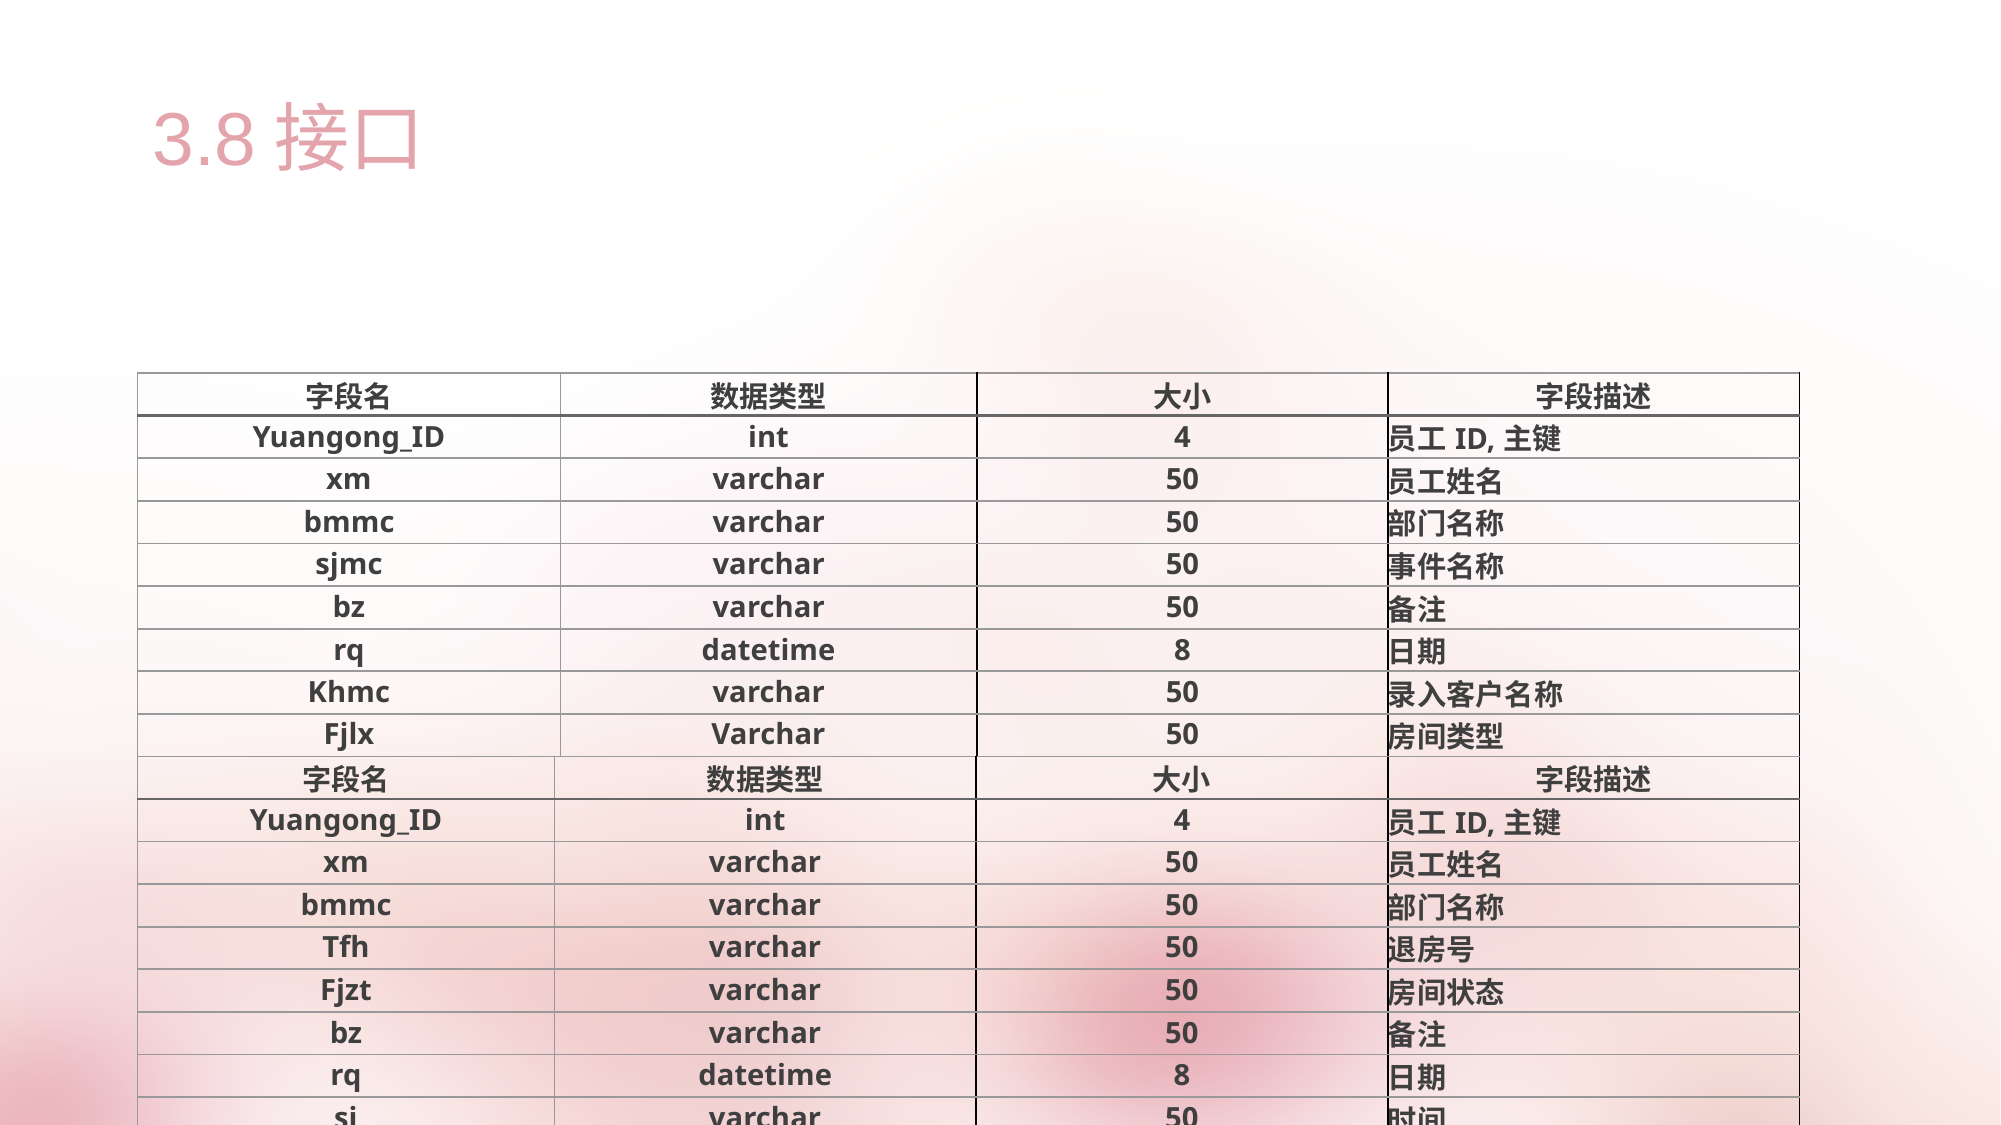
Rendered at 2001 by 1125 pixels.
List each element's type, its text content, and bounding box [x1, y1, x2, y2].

table_header 字段名 [138, 374, 560, 414]
table_cell 员工ID,主键 [1389, 800, 1799, 841]
table_cell 4 [978, 417, 1387, 457]
table_cell varchar [555, 885, 975, 926]
table_cell 50 [977, 1098, 1387, 1125]
table_cell 房间类型 [1389, 715, 1799, 756]
table_cell 员工姓名 [1389, 842, 1799, 883]
table_cell 备注 [1389, 587, 1799, 628]
table_cell int [561, 417, 976, 457]
table_cell Varchar [561, 715, 976, 756]
table_cell 录入客户名称 [1389, 672, 1799, 713]
table_cell sjmc [138, 544, 560, 585]
table_cell Yuangong_ID [138, 417, 560, 457]
picture [0, 0, 2001, 1125]
table_cell varchar [555, 842, 975, 883]
table_cell 50 [978, 587, 1387, 628]
table_cell sj [138, 1098, 554, 1125]
table_cell 数据类型 [555, 757, 975, 798]
table_cell 50 [978, 502, 1387, 543]
table_cell bz [138, 587, 560, 628]
table_cell varchar [555, 970, 975, 1011]
table_cell rq [138, 630, 560, 670]
table_cell 部门名称 [1389, 885, 1799, 926]
table_cell varchar [555, 1098, 975, 1125]
table_cell 字段描述 [1389, 757, 1799, 798]
table_cell 50 [978, 459, 1387, 500]
list [86, 222, 1812, 1069]
table_cell varchar [561, 544, 976, 585]
table_cell varchar [561, 459, 976, 500]
table_cell 50 [977, 885, 1387, 926]
table_cell 50 [978, 672, 1387, 713]
table_cell 8 [978, 630, 1387, 670]
table_cell bmmc [138, 502, 560, 543]
table_cell bmmc [138, 885, 554, 926]
table_cell 部门名称 [1389, 502, 1799, 543]
table_cell 房间状态 [1389, 970, 1799, 1011]
table_cell datetime [555, 1055, 975, 1096]
table_cell varchar [555, 1013, 975, 1054]
table_cell 50 [978, 715, 1387, 756]
table_cell 50 [977, 842, 1387, 883]
table_cell varchar [555, 928, 975, 968]
table_cell rq [138, 1055, 554, 1096]
table_cell int [555, 800, 975, 841]
table_cell varchar [561, 502, 976, 543]
table_cell 50 [977, 928, 1387, 968]
table_cell Tfh [138, 928, 554, 968]
table_cell 事件名称 [1389, 544, 1799, 585]
title 3.8接口 [137, 59, 1863, 223]
table_cell 大小 [977, 757, 1387, 798]
table_cell Khmc [138, 672, 560, 713]
table_header 字段描述 [1389, 374, 1799, 414]
table_cell xm [138, 459, 560, 500]
table_cell 员工ID,主键 [1389, 417, 1799, 457]
table_cell 50 [978, 544, 1387, 585]
table_cell 日期 [1389, 1055, 1799, 1096]
table_cell Yuangong_ID [138, 800, 554, 841]
table_cell bz [138, 1013, 554, 1054]
table_cell 员工姓名 [1389, 459, 1799, 500]
table_header 大小 [978, 374, 1387, 414]
table_cell 时间 [1389, 1098, 1799, 1125]
table_cell 4 [977, 800, 1387, 841]
table_cell varchar [561, 672, 976, 713]
table_header 数据类型 [561, 374, 976, 414]
table_cell datetime [561, 630, 976, 670]
table_cell xm [138, 842, 554, 883]
table_cell varchar [561, 587, 976, 628]
table_cell 8 [977, 1055, 1387, 1096]
table_cell 50 [977, 970, 1387, 1011]
table_cell 50 [977, 1013, 1387, 1054]
table_cell 字段名 [138, 757, 554, 798]
table_cell 退房号 [1389, 928, 1799, 968]
table_cell 备注 [1389, 1013, 1799, 1054]
table_cell Fjzt [138, 970, 554, 1011]
table_cell Fjlx [138, 715, 560, 756]
table_cell 日期 [1389, 630, 1799, 670]
